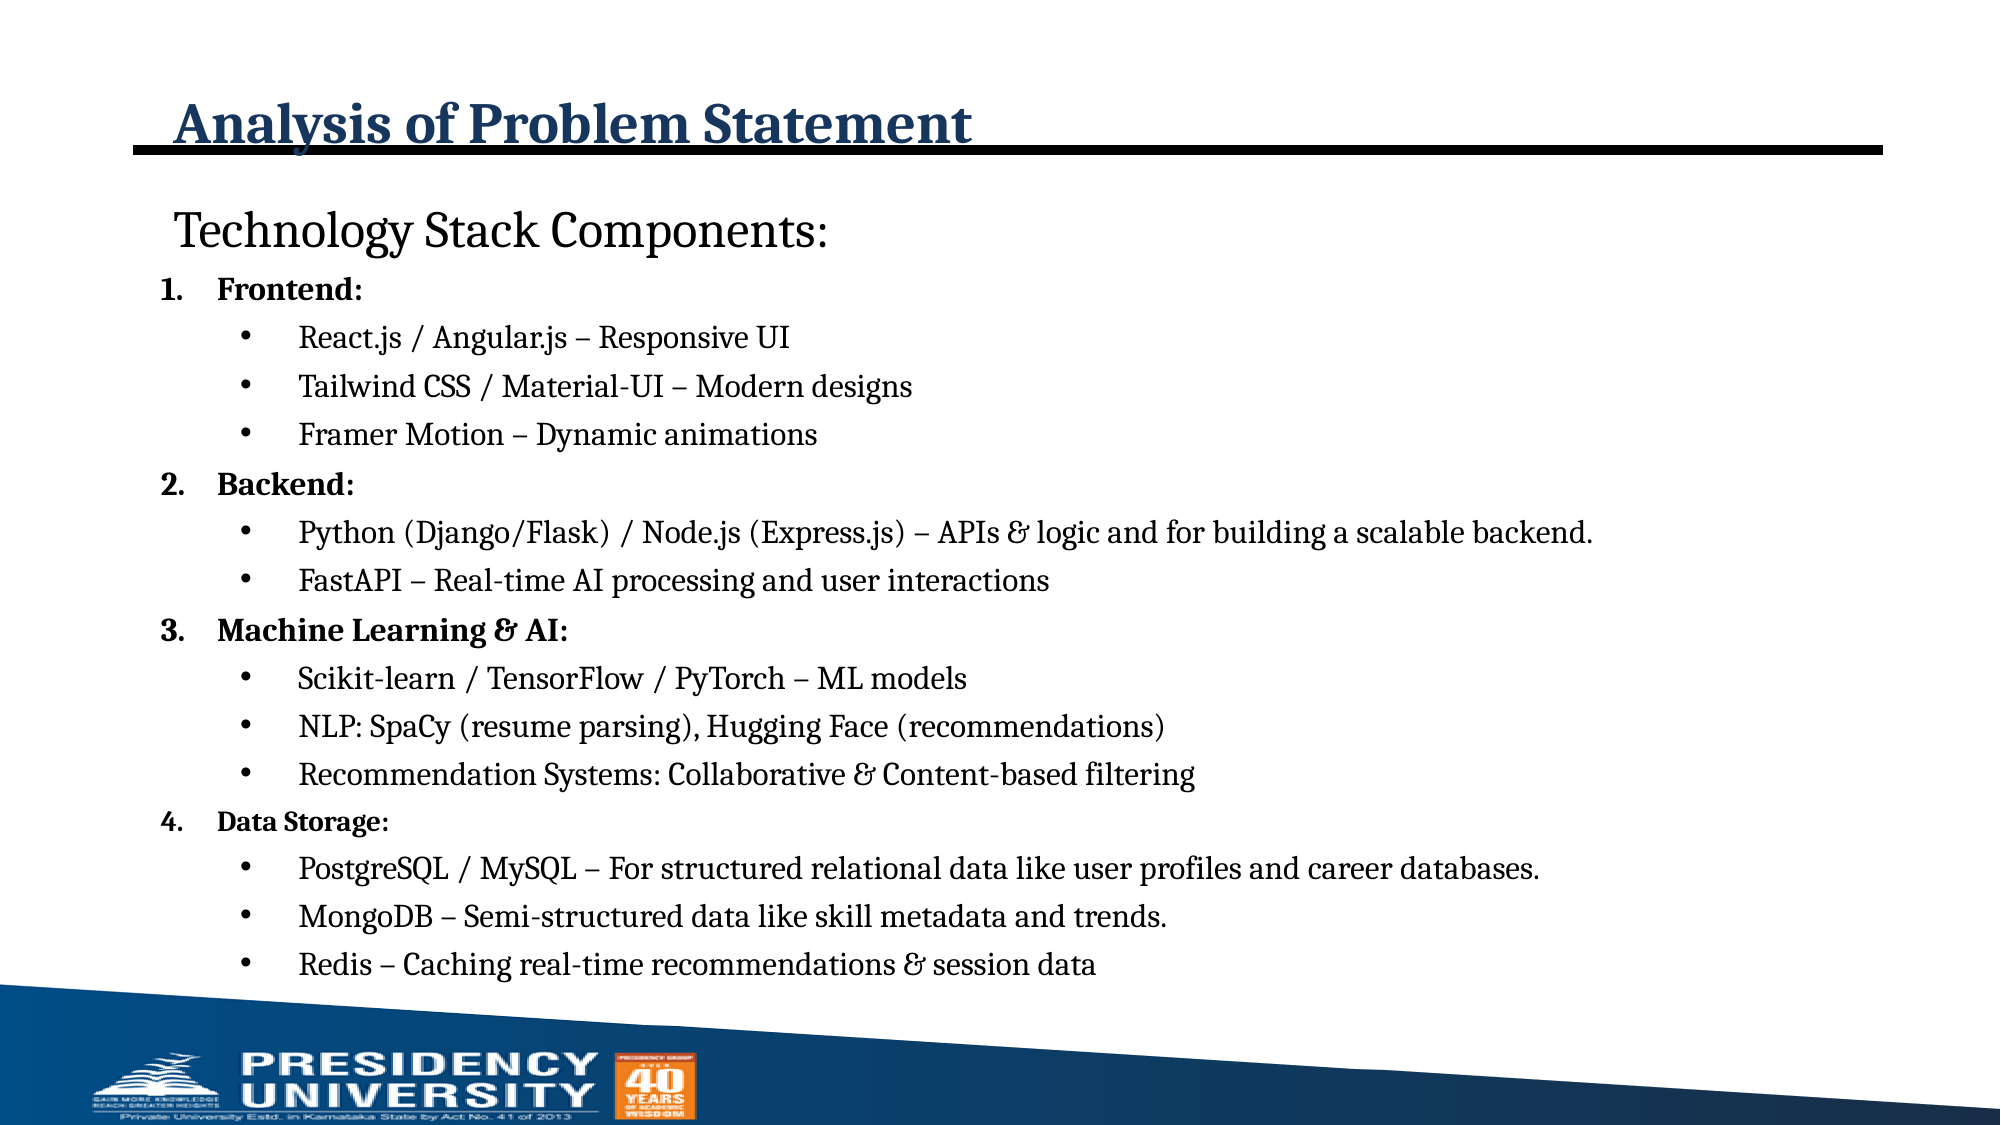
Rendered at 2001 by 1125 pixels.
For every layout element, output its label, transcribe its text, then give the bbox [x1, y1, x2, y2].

picture [0, 982, 2000, 1125]
title Analysis of Problem Statement [133, 45, 1884, 125]
list Technology Stack Components: Frontend: React.js / Angular.js – Responsive UI Tailwind CSS / Material-UI – Modern designs Framer Motion – Dynamic animations Backend: Python (Django/Flask) / Node.js (Express.js) – APIs & logic and for building a scalable backend. FastAPI – Real-time AI processing and user interactions Machine Learning & AI: Scikit-learn / TensorFlow / PyTorch – ML models NLP: SpaCy (resume parsing), Hugging Face (recommendations) Recommendation Systems: Collaborative & Content-based filtering Data Storage: PostgreSQL / MySQL – For structured relational data like user profiles and career databases. MongoDB – Semi-structured data like skill metadata and trends. Redis – Caching real-time recommendations & session data [133, 187, 1884, 1000]
